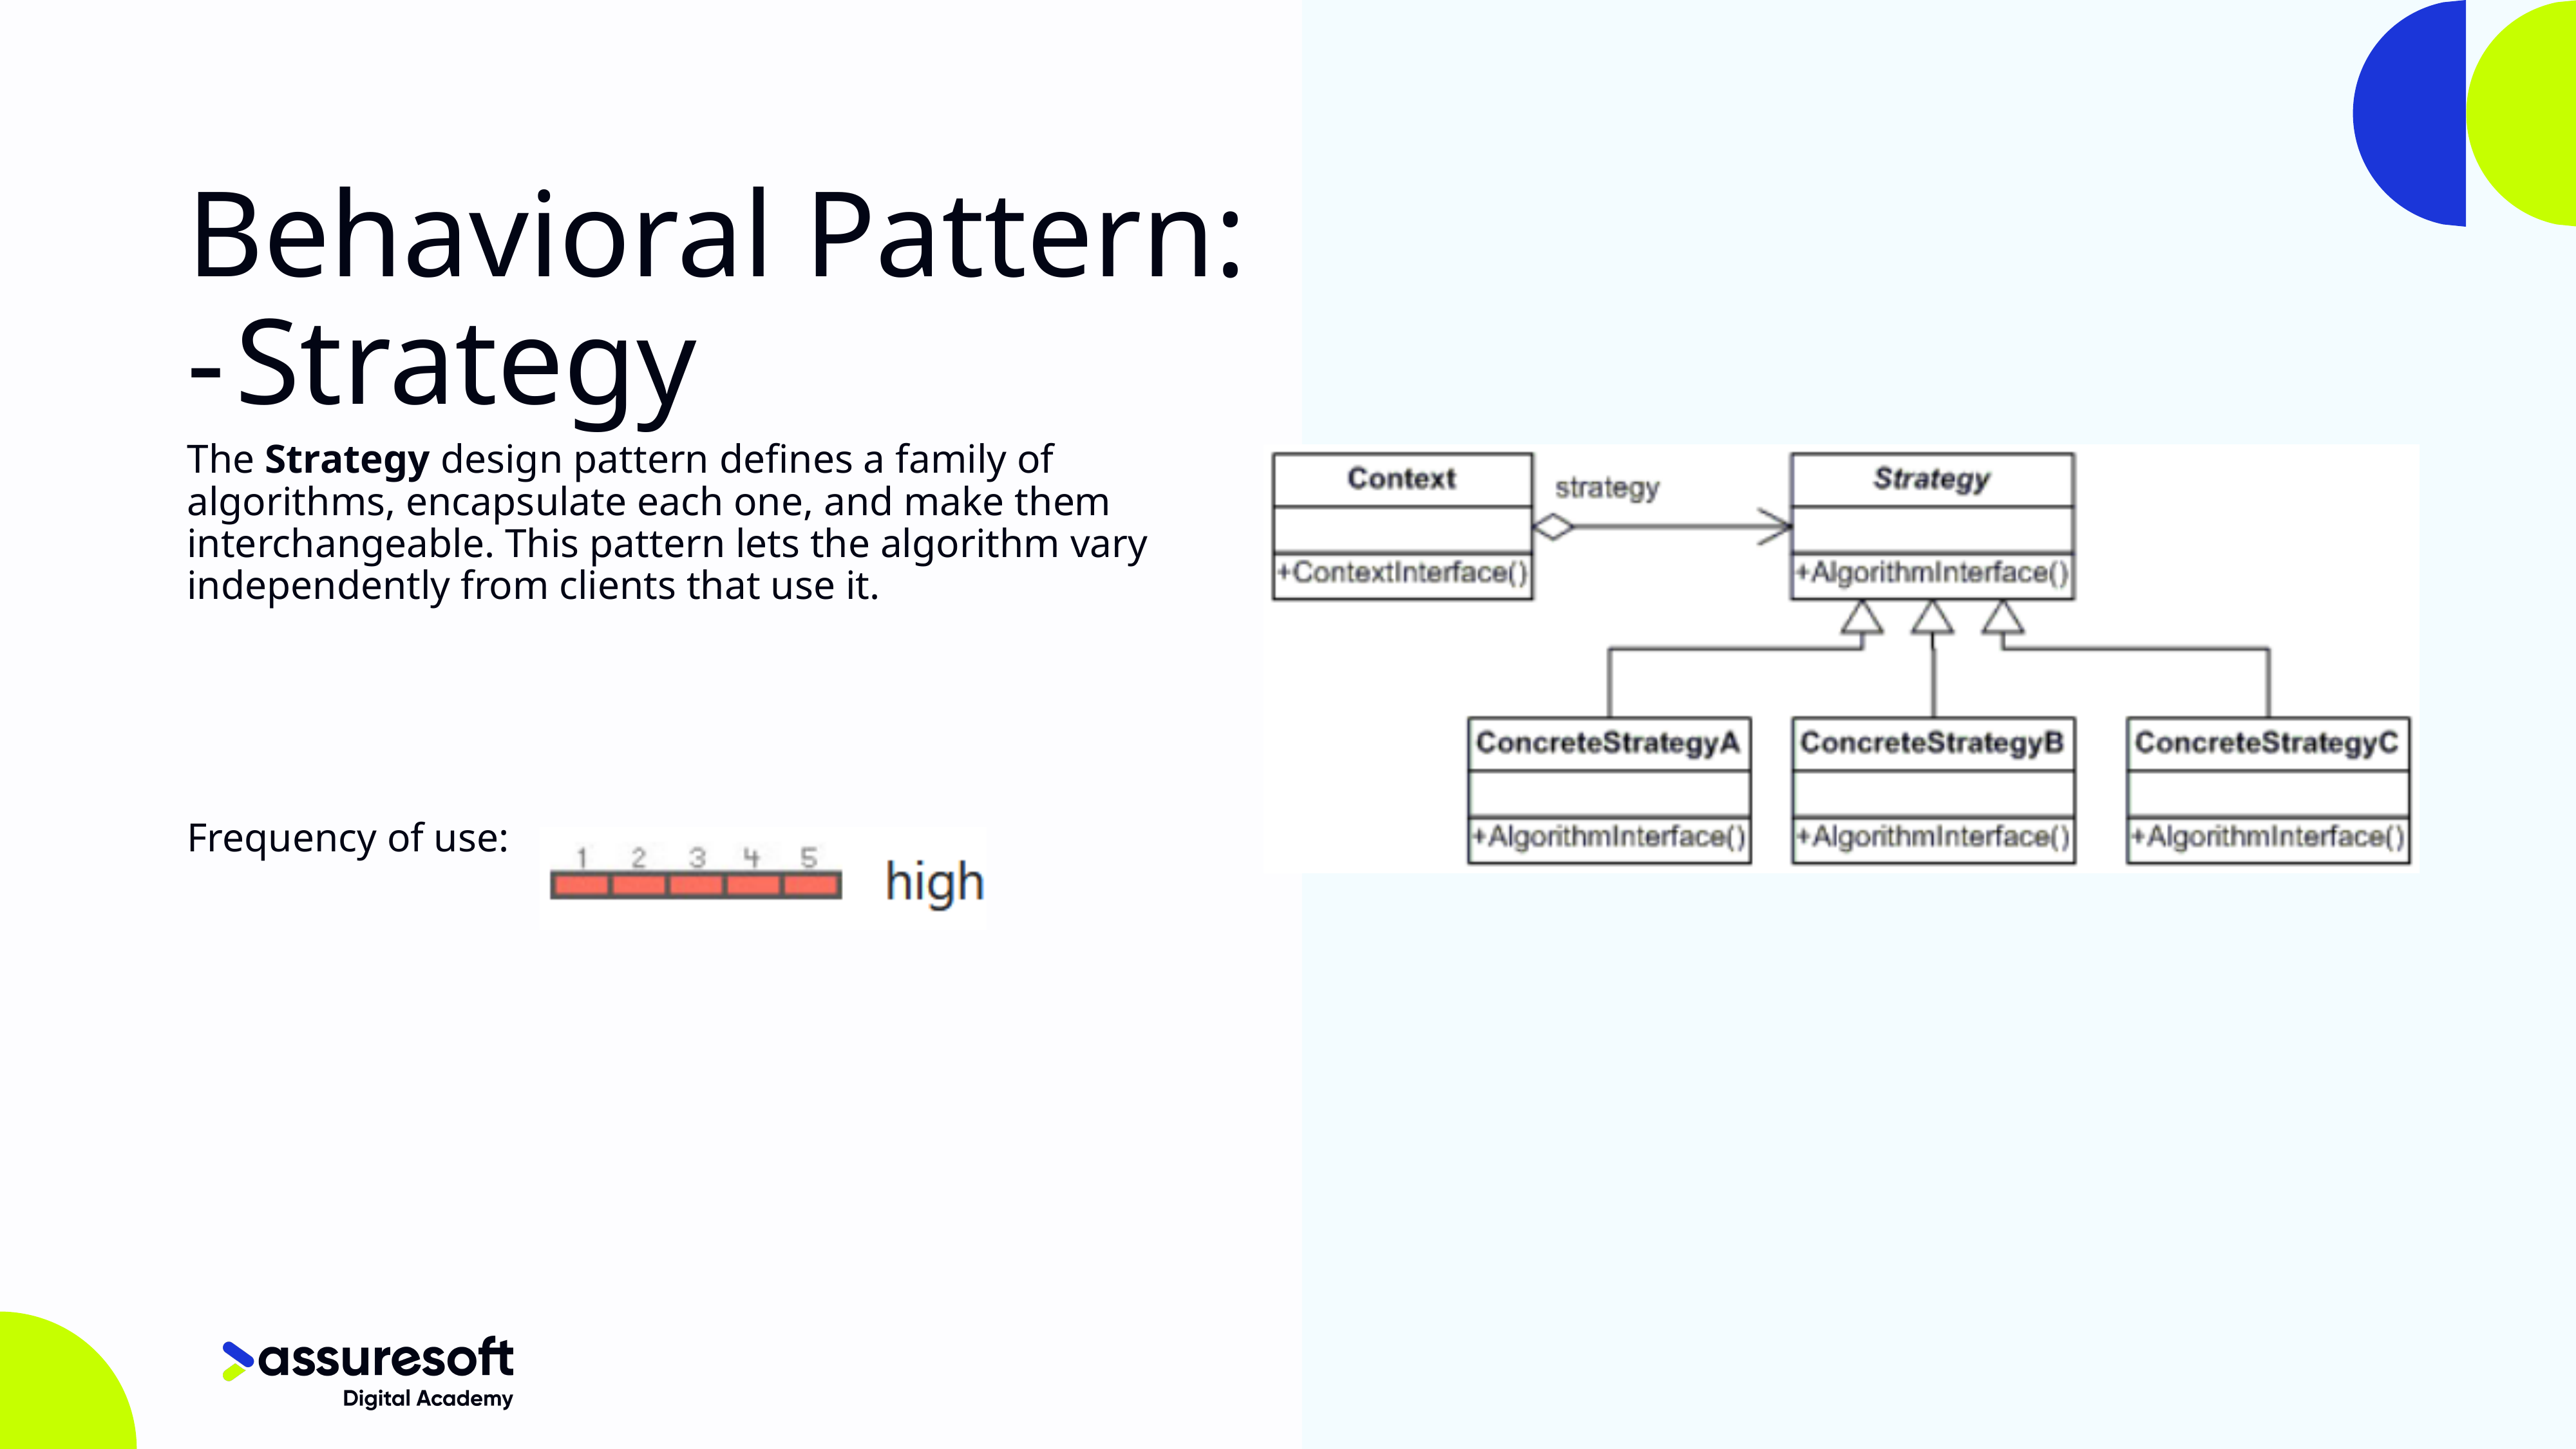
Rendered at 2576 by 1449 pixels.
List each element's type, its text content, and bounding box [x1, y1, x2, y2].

picture [1264, 444, 2420, 873]
list The Strategy design pattern defines a family of algorithms, encapsulate each one, and make them interchangeable. This pattern lets the algorithm vary independently from clients that use it. Frequency of use: [177, 435, 1264, 1240]
title Behavioral Pattern: Strategy [177, 97, 2399, 435]
picture [223, 1336, 513, 1410]
picture [539, 827, 987, 931]
